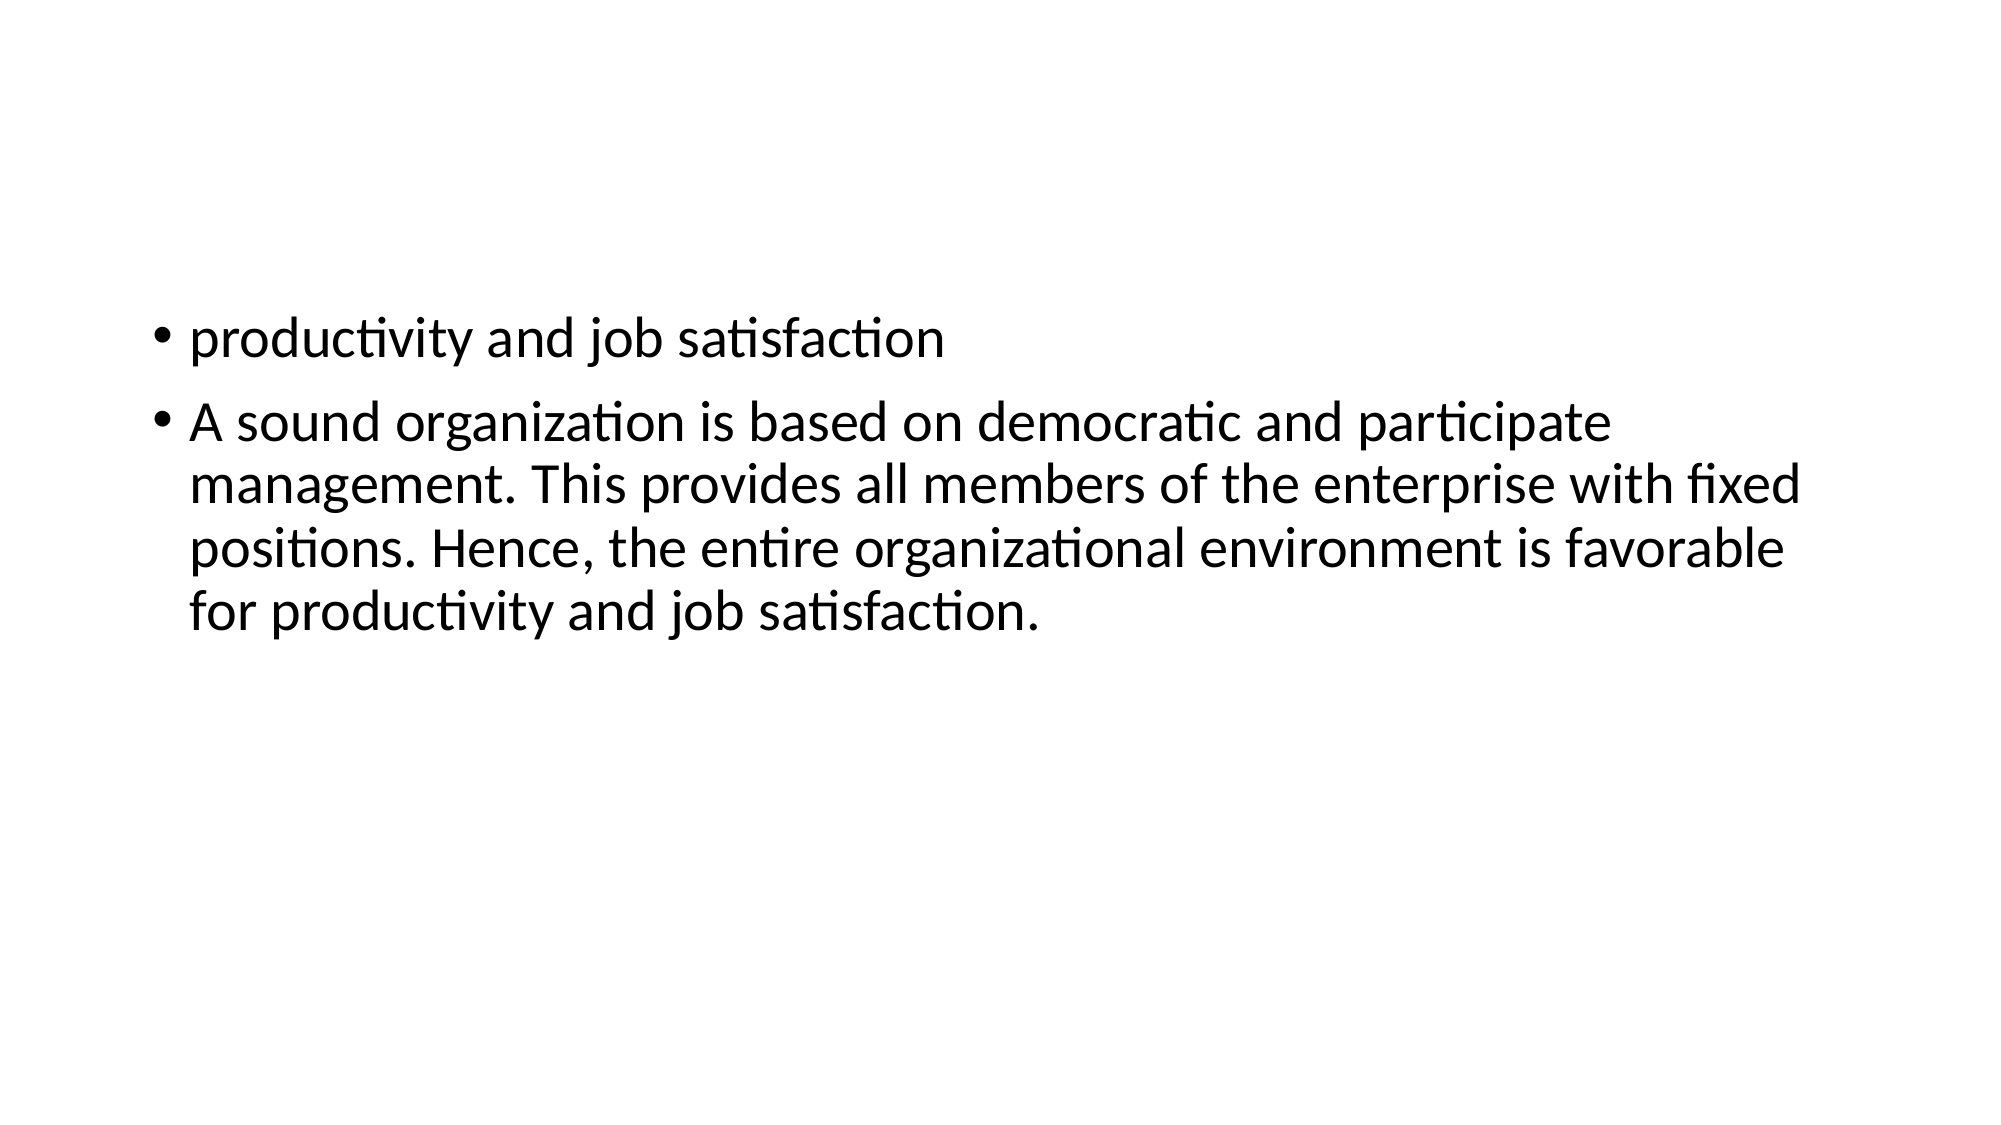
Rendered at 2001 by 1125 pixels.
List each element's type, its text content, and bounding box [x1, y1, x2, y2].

list productivity and job satisfaction A sound organization is based on democratic and participate management. This provides all members of the enterprise with fixed positions. Hence, the entire organizational environment is favorable for productivity and job satisfaction. [137, 299, 1863, 1014]
